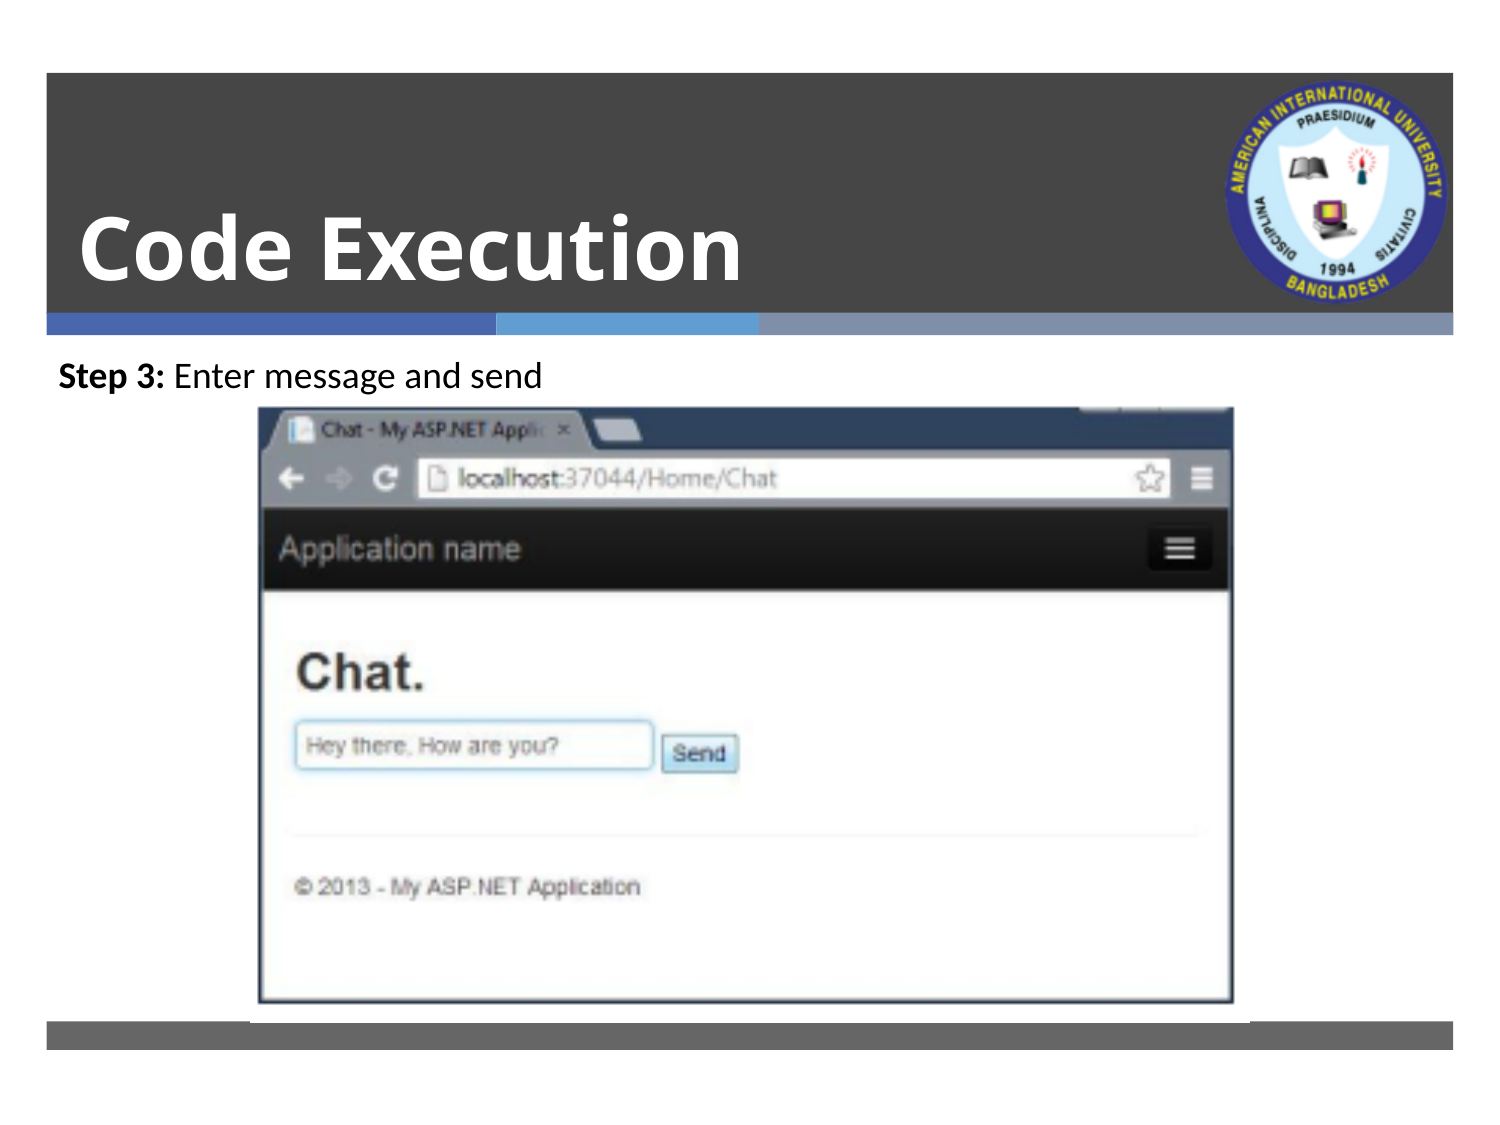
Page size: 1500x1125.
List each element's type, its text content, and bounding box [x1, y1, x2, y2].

picture [250, 396, 1250, 1024]
text_box Step 3: Enter message and send [43, 343, 1450, 449]
title Code Execution [62, 127, 1210, 306]
picture [1220, 75, 1454, 310]
